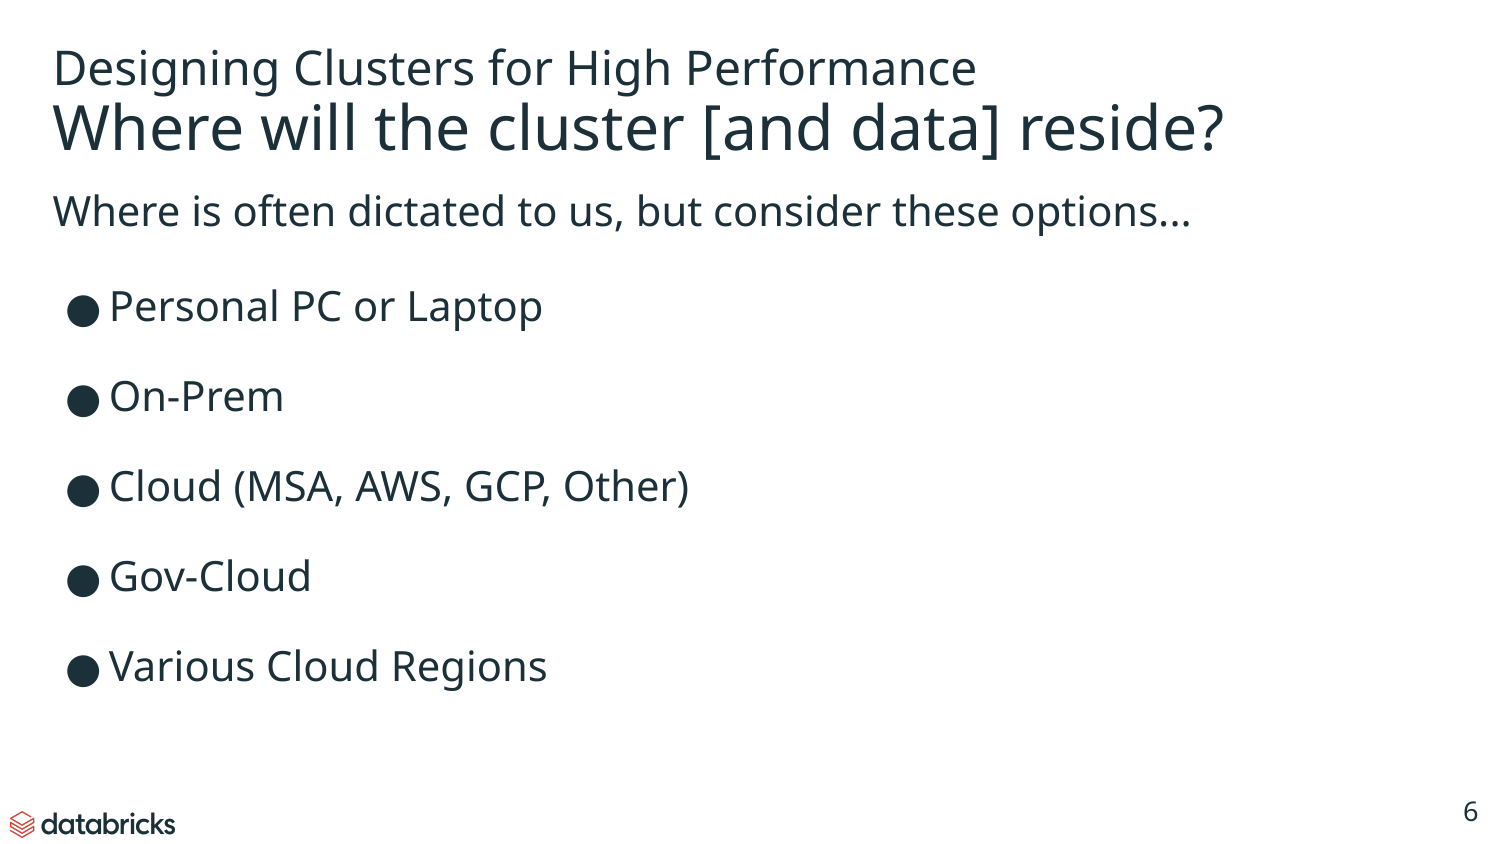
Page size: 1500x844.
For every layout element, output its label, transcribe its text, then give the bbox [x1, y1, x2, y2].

title Designing Clusters for High Performance [0, 37, 1500, 87]
picture [10, 811, 175, 838]
subtitle Where will the cluster [and data] reside? [0, 87, 1500, 163]
slide_number ‹#› [1403, 779, 1494, 844]
list Where is often dictated to us, but consider these options... Personal PC or Laptop On-Prem Cloud (MSA, AWS, GCP, Other) Gov-Cloud Various Cloud Regions [52, 185, 1500, 813]
